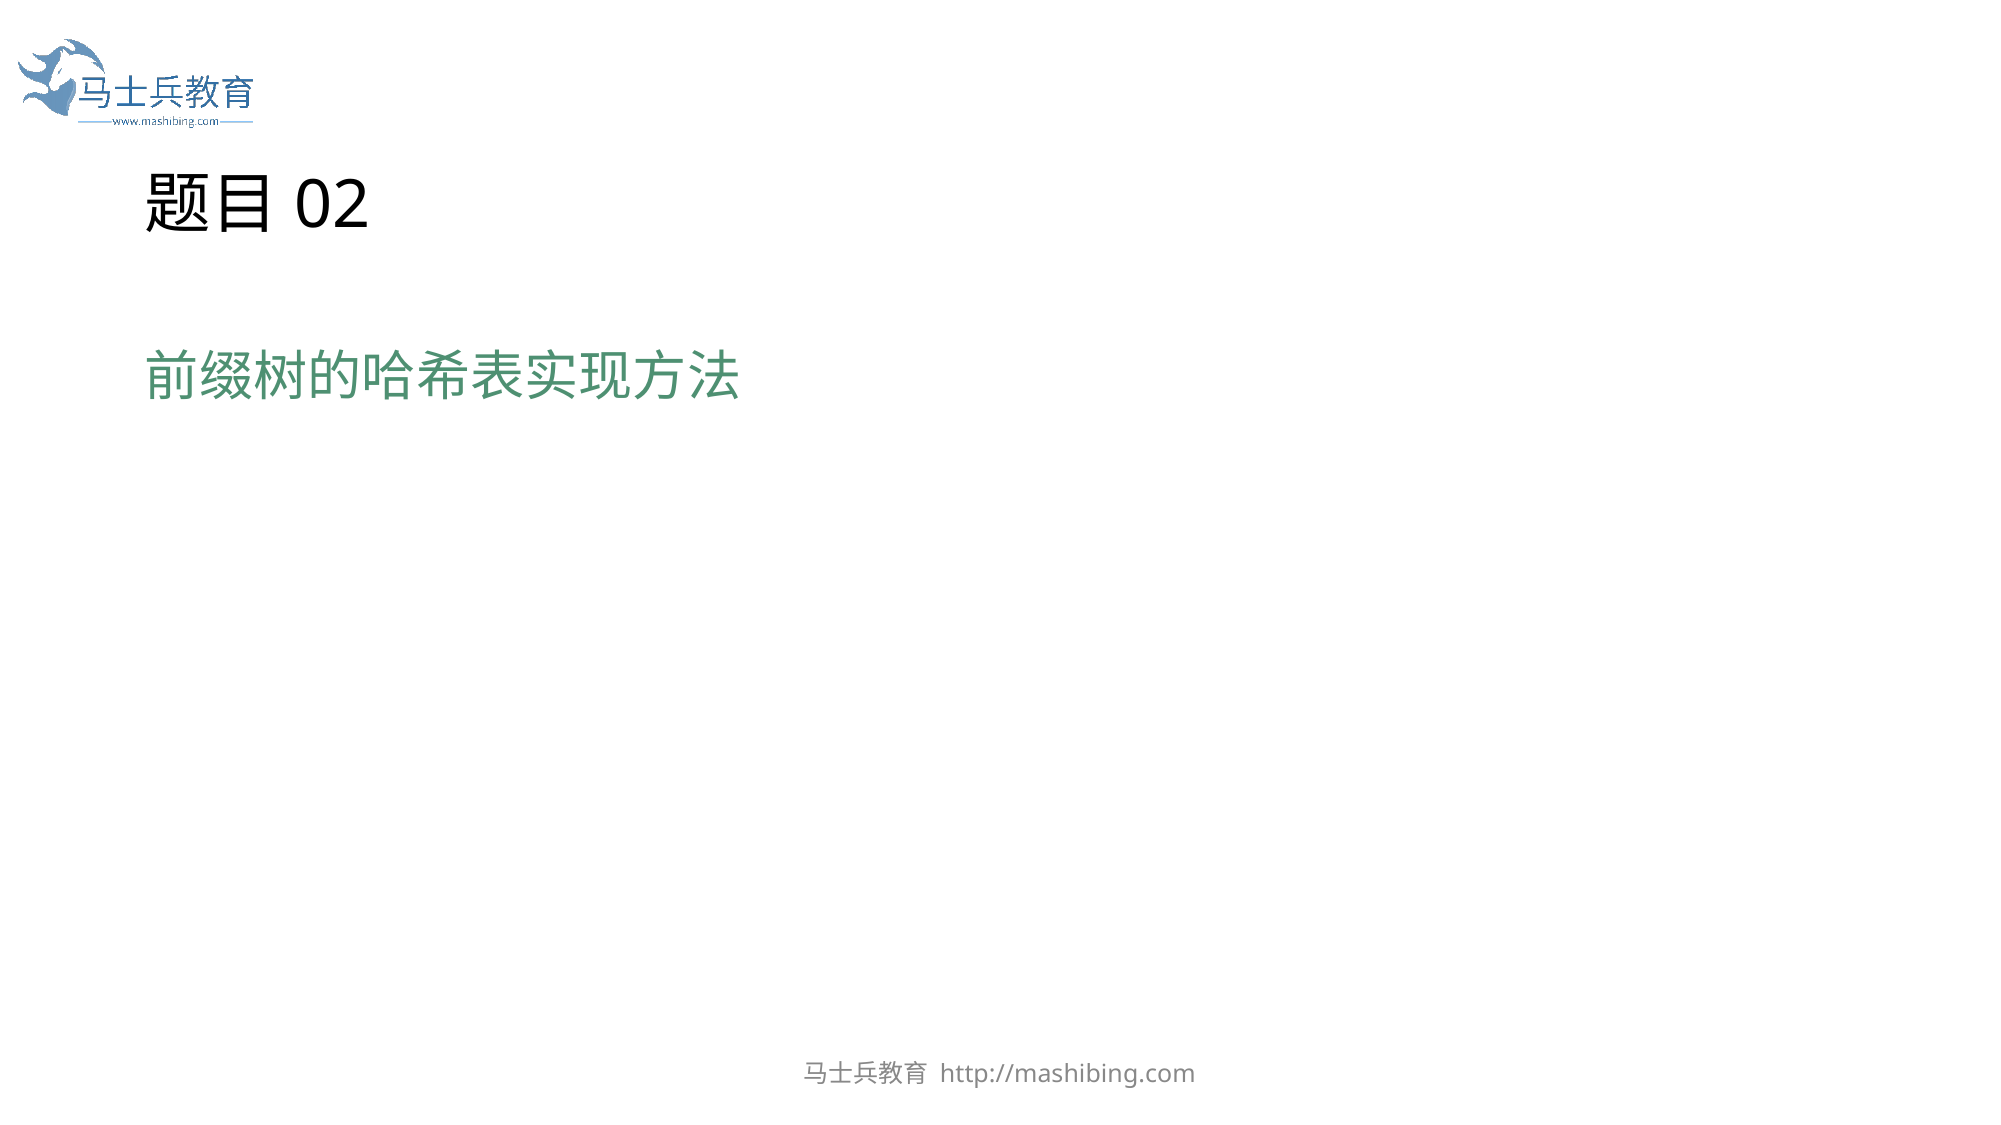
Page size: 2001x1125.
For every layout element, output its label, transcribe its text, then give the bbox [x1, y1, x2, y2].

picture [6, 5, 276, 177]
title 题目02 [136, 147, 1863, 265]
text_box 马士兵教育 http://mashibing.com [669, 1050, 1330, 1095]
list 前缀树的哈希表实现方法 [136, 333, 1863, 978]
